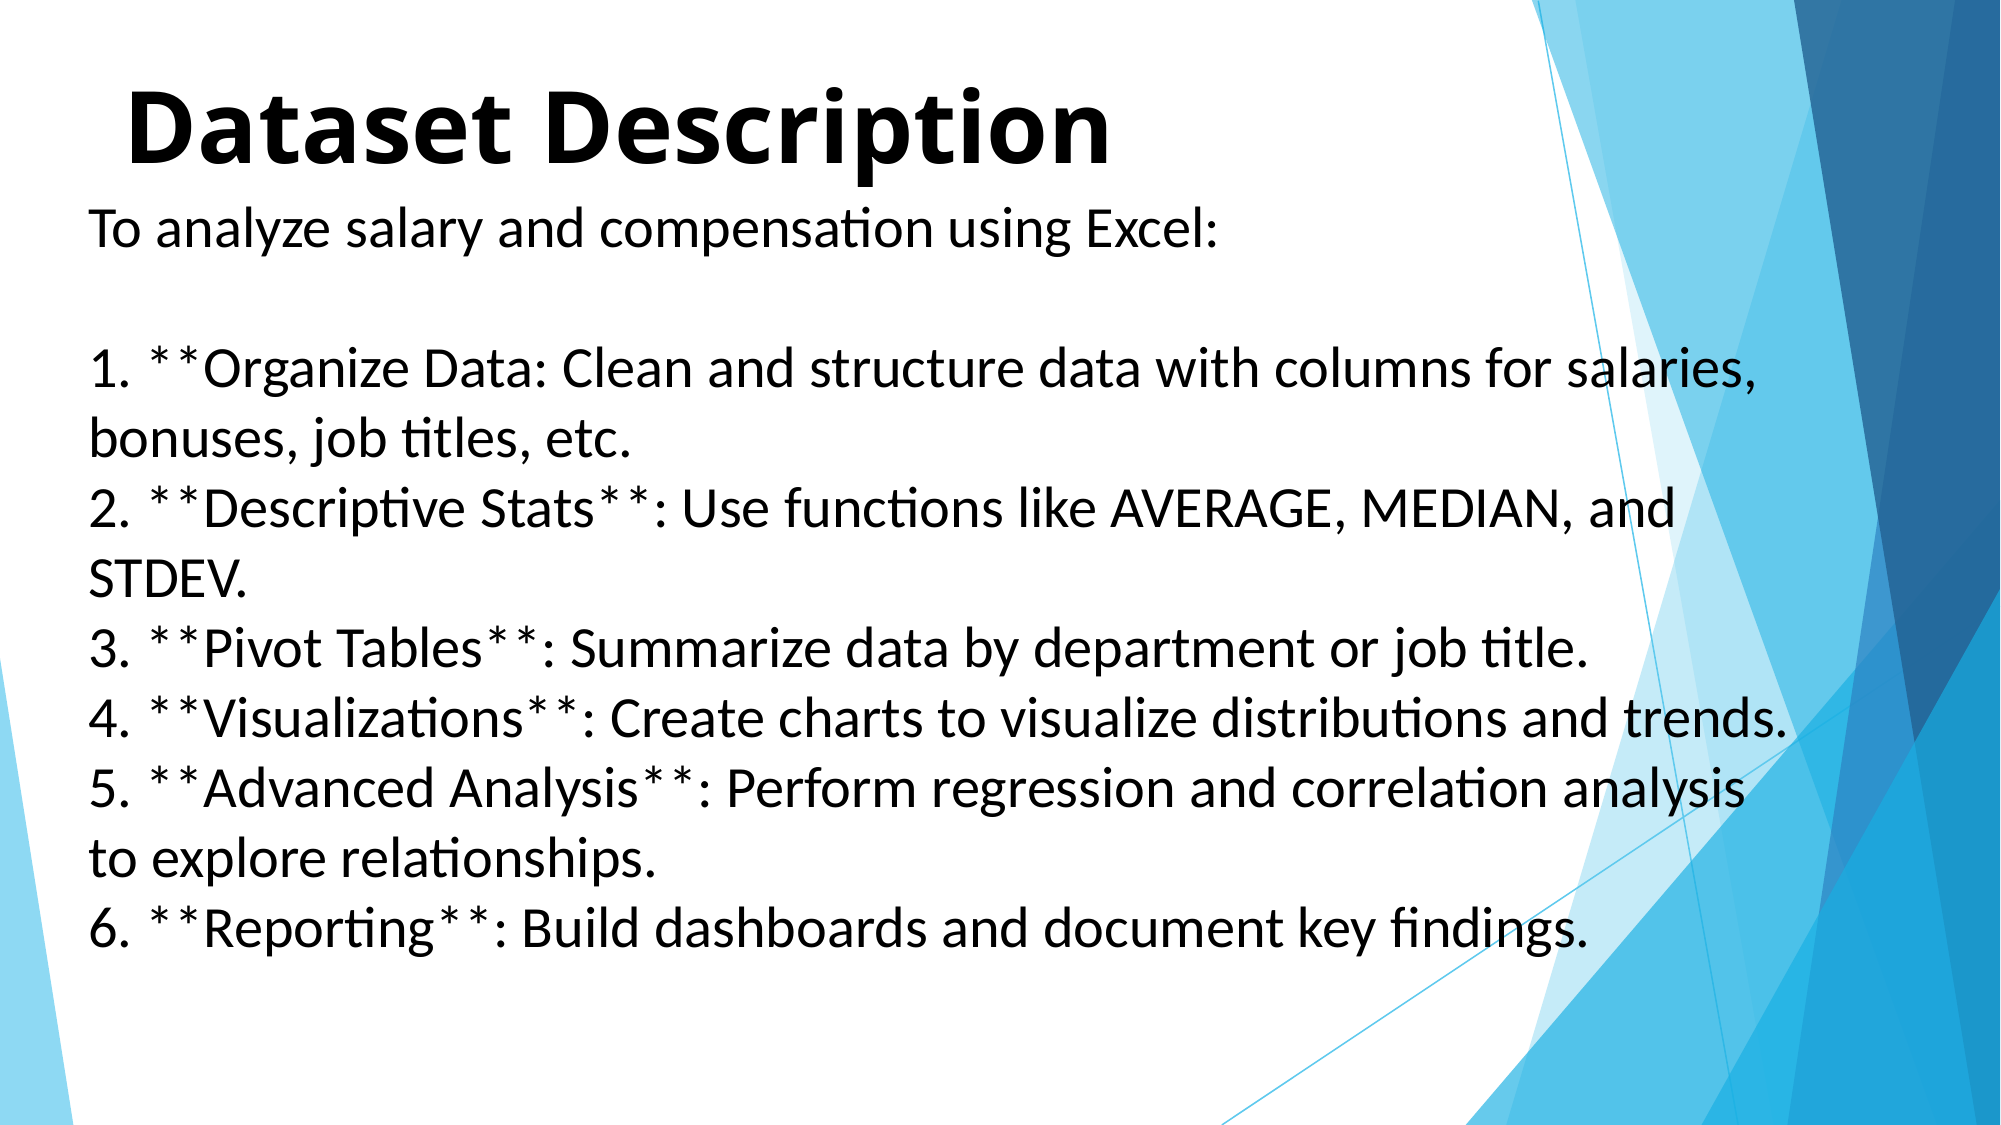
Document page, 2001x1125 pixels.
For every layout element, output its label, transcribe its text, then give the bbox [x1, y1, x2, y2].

text_box To analyze salary and compensation using Excel: 1. **Organize Data: Clean and structure data with columns for salaries, bonuses, job titles, etc. 2. **Descriptive Stats**: Use functions like AVERAGE, MEDIAN, and STDEV. 3. **Pivot Tables**: Summarize data by department or job title. 4. **Visualizations**: Create charts to visualize distributions and trends. 5. **Advanced Analysis**: Perform regression and correlation analysis to explore relationships. 6. **Reporting**: Build dashboards and document key findings. [73, 182, 1813, 1107]
title Dataset Description [123, 63, 1877, 182]
